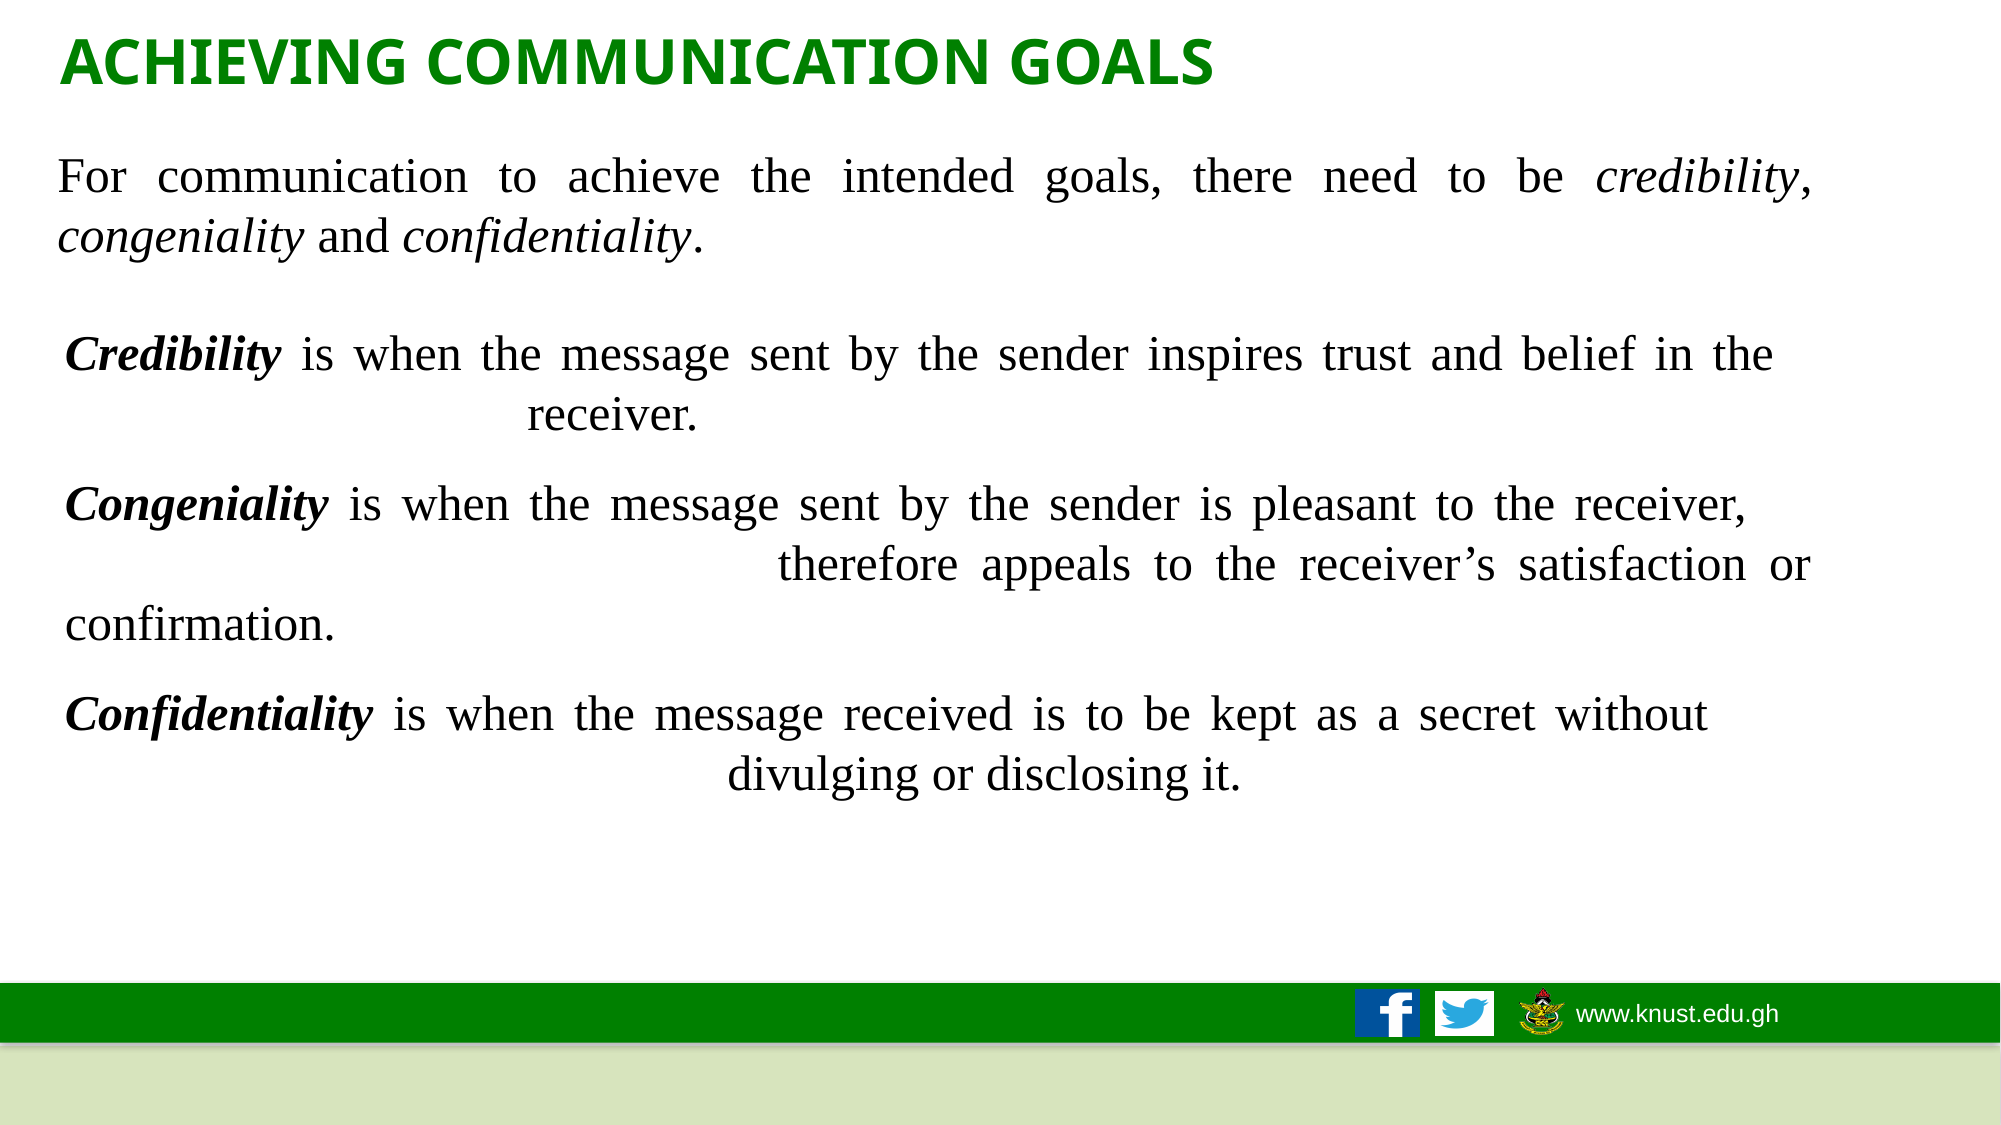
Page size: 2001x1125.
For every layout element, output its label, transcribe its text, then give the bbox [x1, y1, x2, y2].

text_box For communication to achieve the intended goals, there need to be credibility, congeniality and confidentiality. Credibility is when the message sent by the sender inspires trust and belief in the receiver. Congeniality is when the message sent by the sender is pleasant to the receiver, therefore appeals to the receiver’s satisfaction or confirmation. Confidentiality is when the message received is to be kept as a secret without divulging or disclosing it. [42, 108, 1828, 808]
picture [1435, 991, 1494, 1036]
slide_number 16 [1433, 1042, 1900, 1103]
picture [1355, 989, 1420, 1037]
text_box ACHIEVING COMMUNICATION GOALS [58, 20, 1921, 98]
picture [1519, 987, 1565, 1035]
